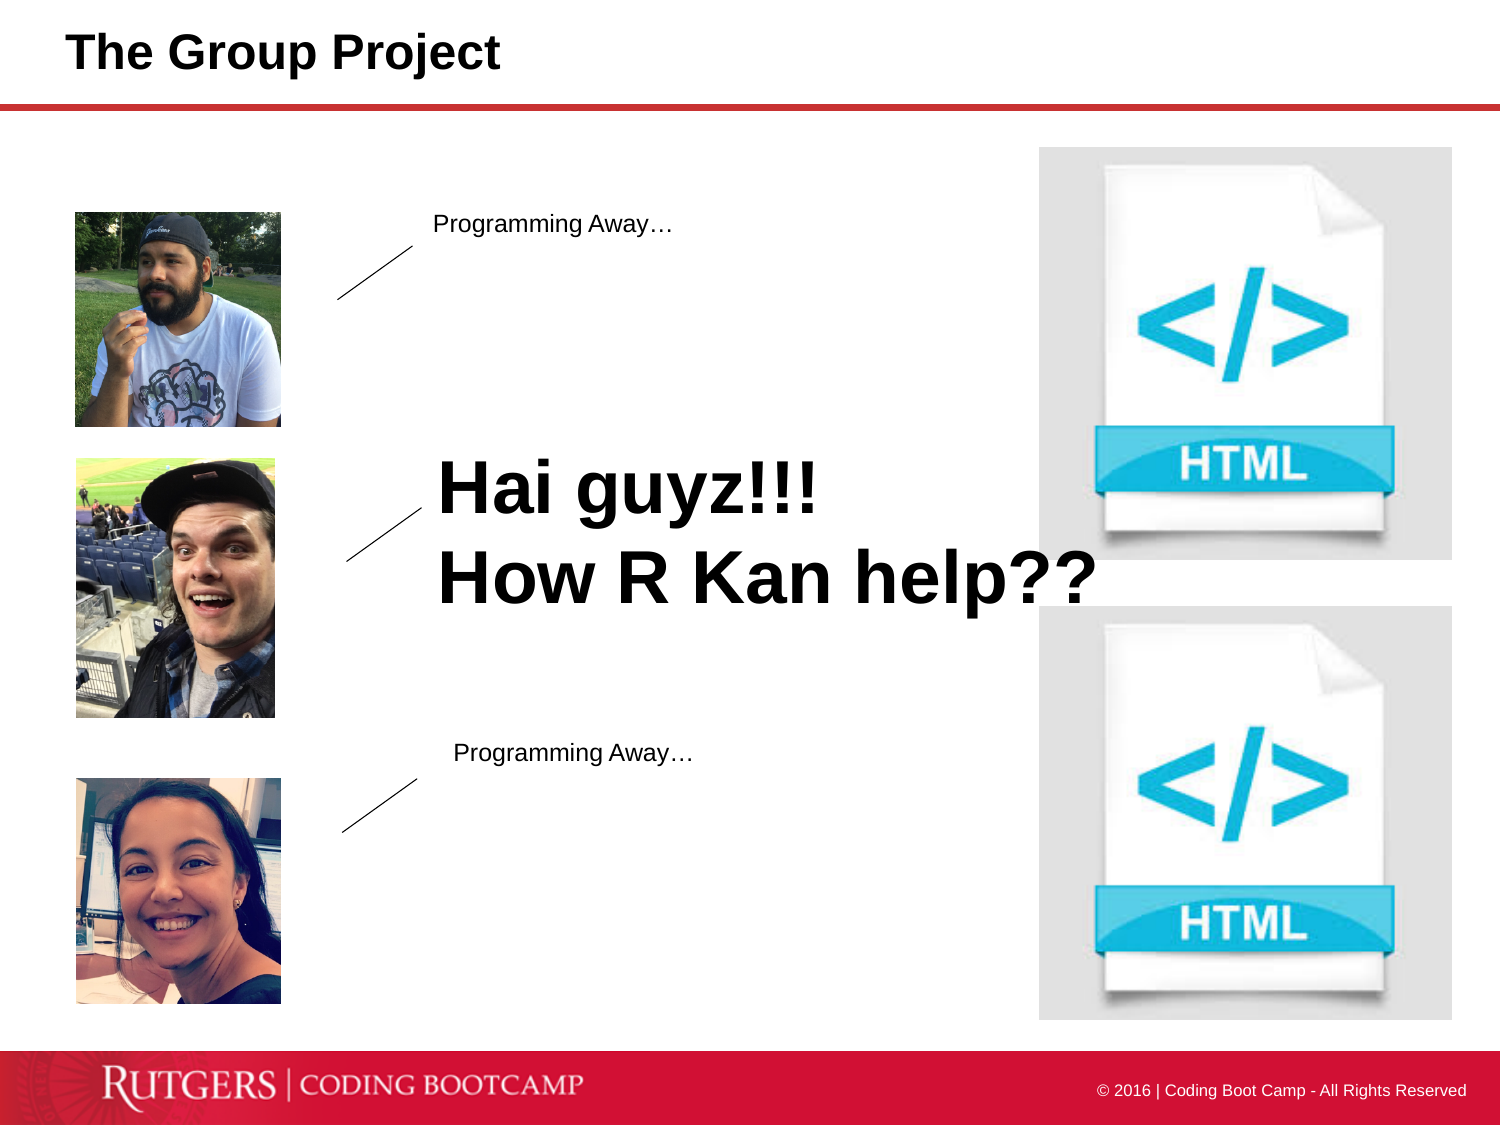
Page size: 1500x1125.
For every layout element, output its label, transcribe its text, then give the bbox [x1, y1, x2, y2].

text_box Programming Away… [438, 728, 710, 774]
title The Group Project [50, 0, 948, 108]
picture [74, 212, 281, 428]
picture [76, 778, 281, 1004]
text_box Programming Away… [418, 200, 690, 246]
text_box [342, 778, 418, 833]
text_box Hai guyz!!! How R Kan help?? [423, 430, 1163, 626]
picture [76, 458, 275, 718]
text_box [346, 507, 422, 562]
picture [0, 1051, 650, 1125]
picture [1039, 606, 1452, 1020]
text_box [337, 245, 413, 300]
picture [1039, 147, 1452, 560]
